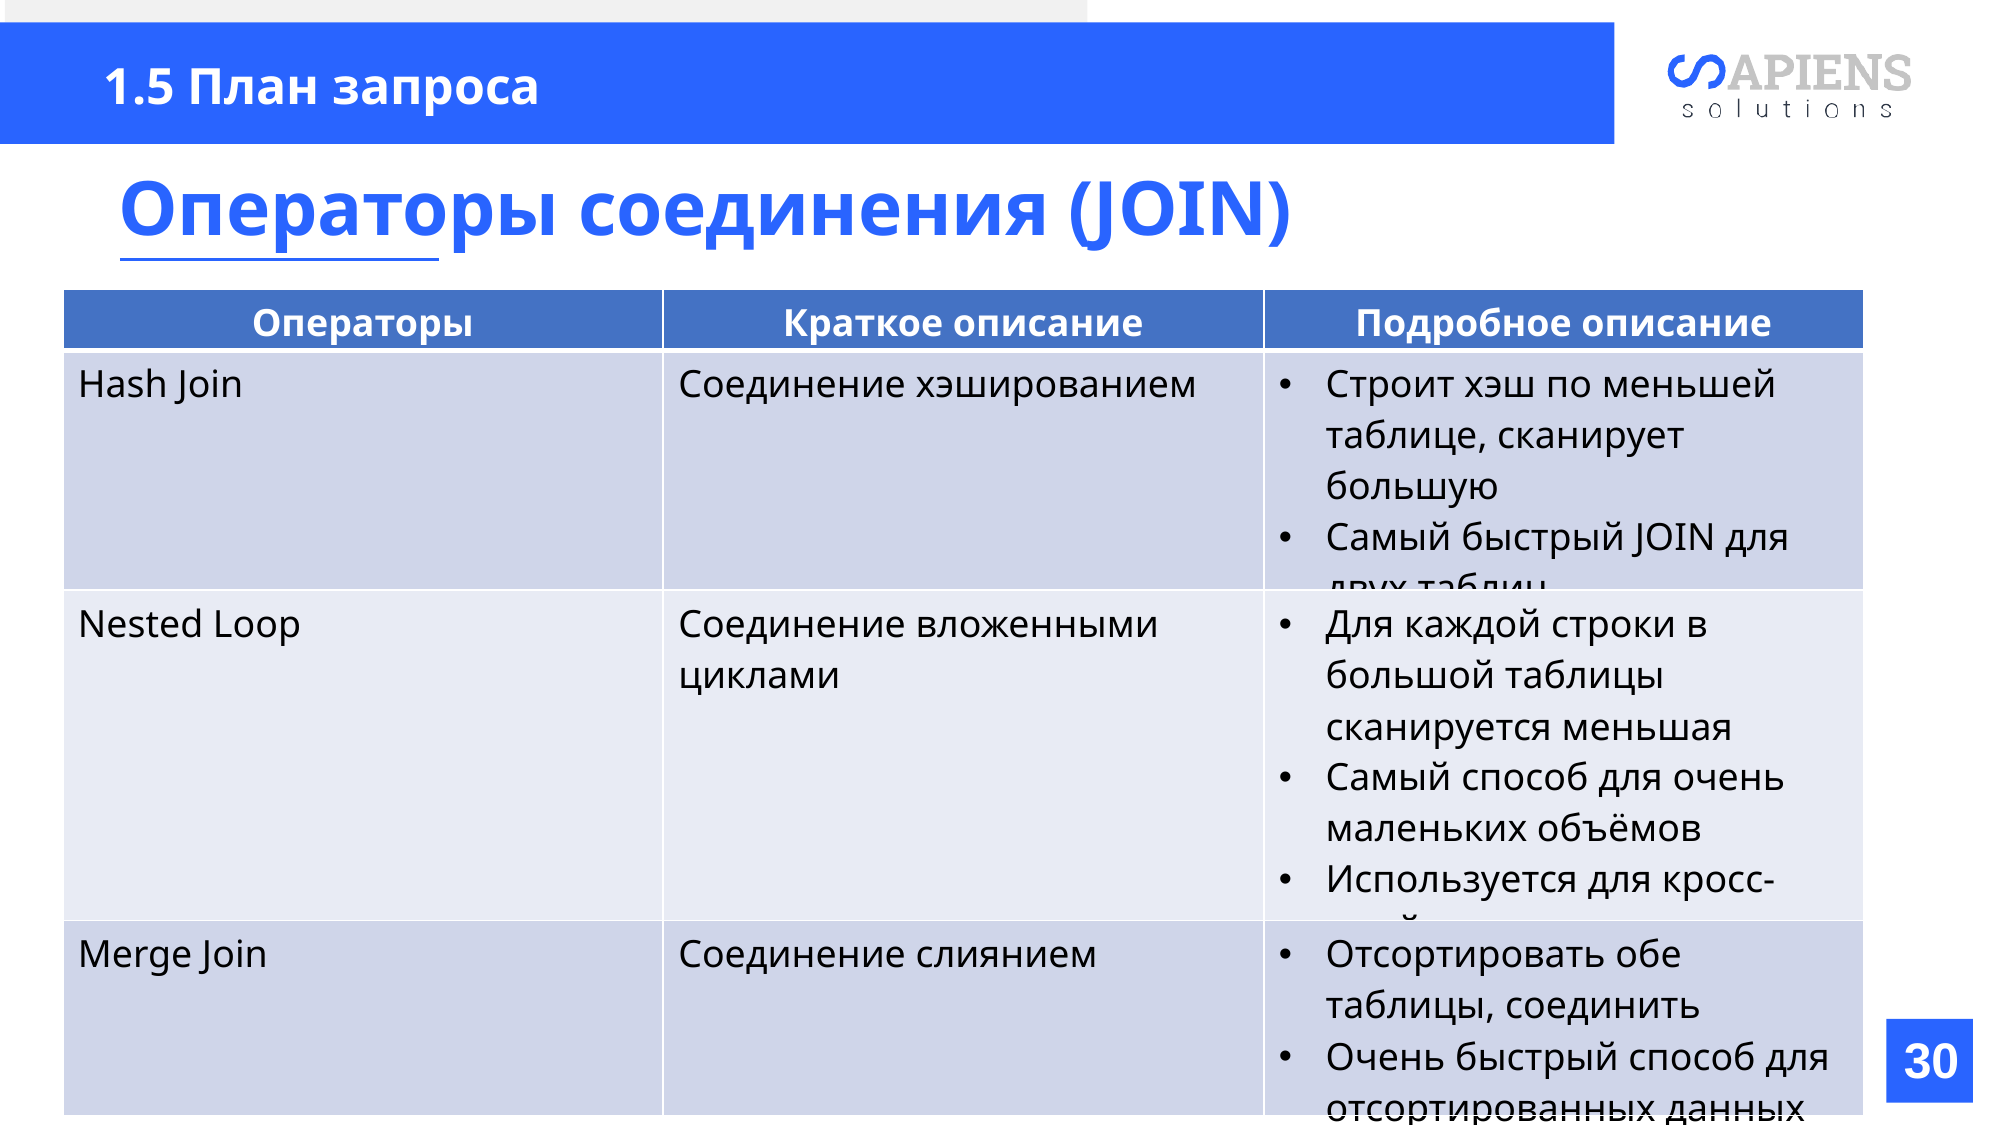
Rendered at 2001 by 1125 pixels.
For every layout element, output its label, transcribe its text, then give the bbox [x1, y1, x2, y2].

table_cell Для каждой строки в большой таблицы сканируется меньшая Самый способ для очень маленьких объёмов Используется для кросс-джойнов [1265, 591, 1863, 920]
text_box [1667, 54, 1911, 91]
table_cell Соединение хэшированием [664, 353, 1263, 589]
table_cell Merge Join [64, 921, 662, 1115]
title 1.5 План запроса [101, 144, 825, 153]
table_cell Nested Loop [64, 591, 662, 920]
text_box [1886, 1018, 1973, 1103]
table_cell Отсортировать обе таблицы, соединить Очень быстрый способ для отсортированных данных [1265, 921, 1863, 1115]
picture [1709, 103, 1721, 118]
table_cell Строит хэш по меньшей таблице, сканирует большую Самый быстрый JOIN для двух таблиц [1265, 353, 1863, 589]
text_box 30 [1897, 1031, 1961, 1089]
table_cell Hash Join [64, 353, 662, 589]
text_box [0, 0, 1615, 144]
table_cell Соединение слиянием [664, 921, 1263, 1115]
picture [1825, 103, 1838, 118]
table_cell Соединение вложенными циклами [664, 591, 1263, 920]
text_box [1757, 104, 1768, 118]
table_header Краткое описание [664, 290, 1263, 348]
text_box [1854, 103, 1864, 118]
text_box [1783, 100, 1791, 118]
text_box [1682, 103, 1693, 118]
table_header Операторы [64, 290, 662, 348]
text_box Операторы соединения (JOIN) [101, 153, 1317, 259]
text_box [1881, 103, 1891, 118]
table_header Подробное описание [1265, 290, 1863, 348]
